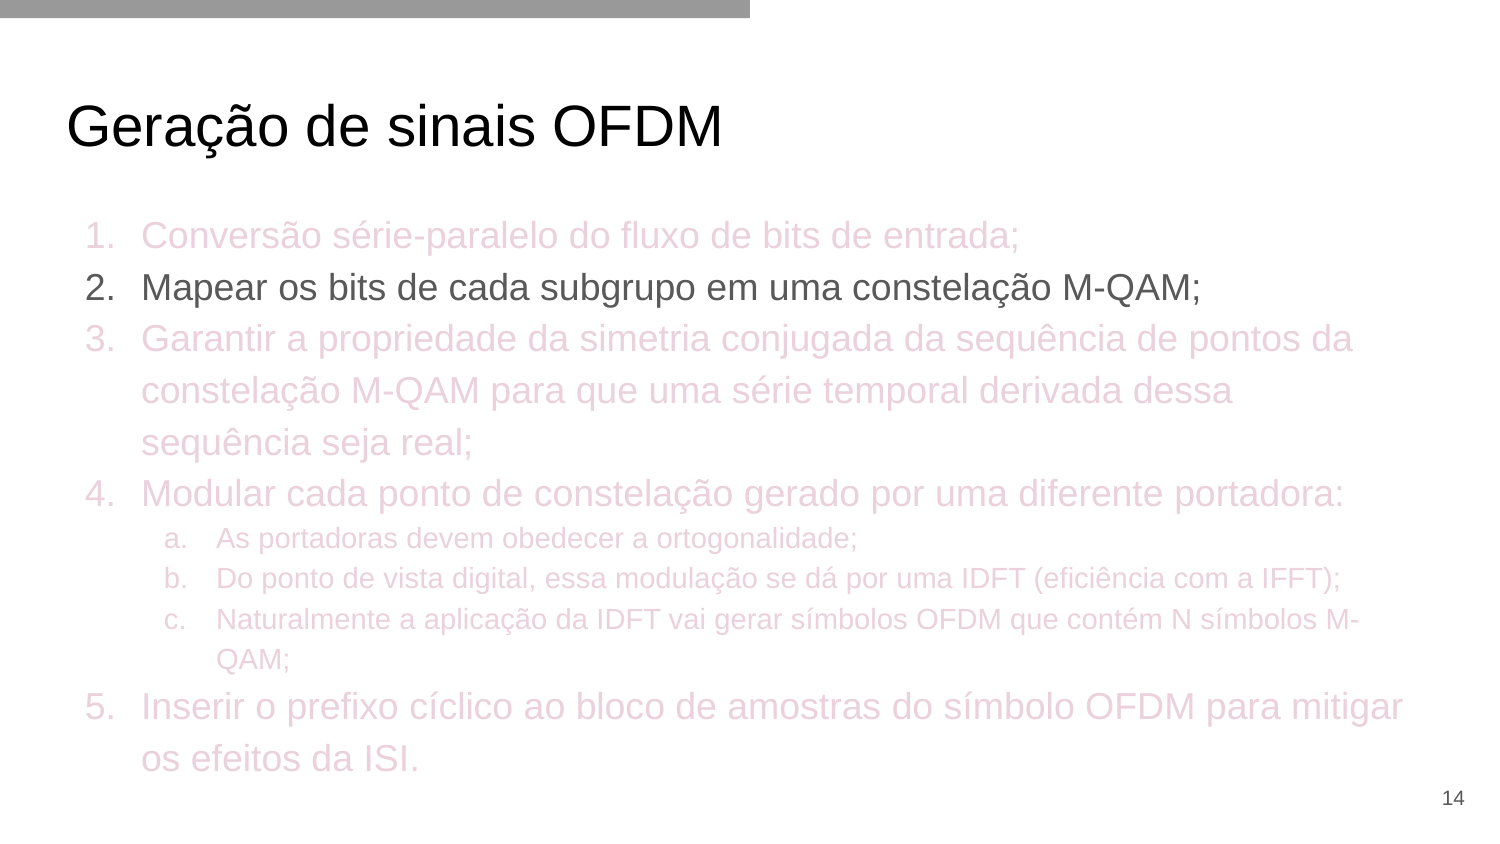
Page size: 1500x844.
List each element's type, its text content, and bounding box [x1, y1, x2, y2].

title Geração de sinais OFDM [51, 72, 1449, 167]
text_box [0, 0, 750, 19]
list Conversão série-paralelo do fluxo de bits de entrada; Mapear os bits de cada subgrupo em uma constelação M-QAM; Garantir a propriedade da simetria conjugada da sequência de pontos da constelação M-QAM para que uma série temporal derivada dessa sequência seja real; Modular cada ponto de constelação gerado por uma diferente portadora: As portadoras devem obedecer a ortogonalidade; Do ponto de vista digital, essa modulação se dá por uma IDFT (eficiência com a IFFT); Naturalmente a aplicação da IDFT vai gerar símbolos OFDM que contém N símbolos M-QAM; Inserir o prefixo cíclico ao bloco de amostras do símbolo OFDM para mitigar os efeitos da ISI. [51, 189, 1423, 750]
slide_number ‹#› [1389, 764, 1480, 830]
